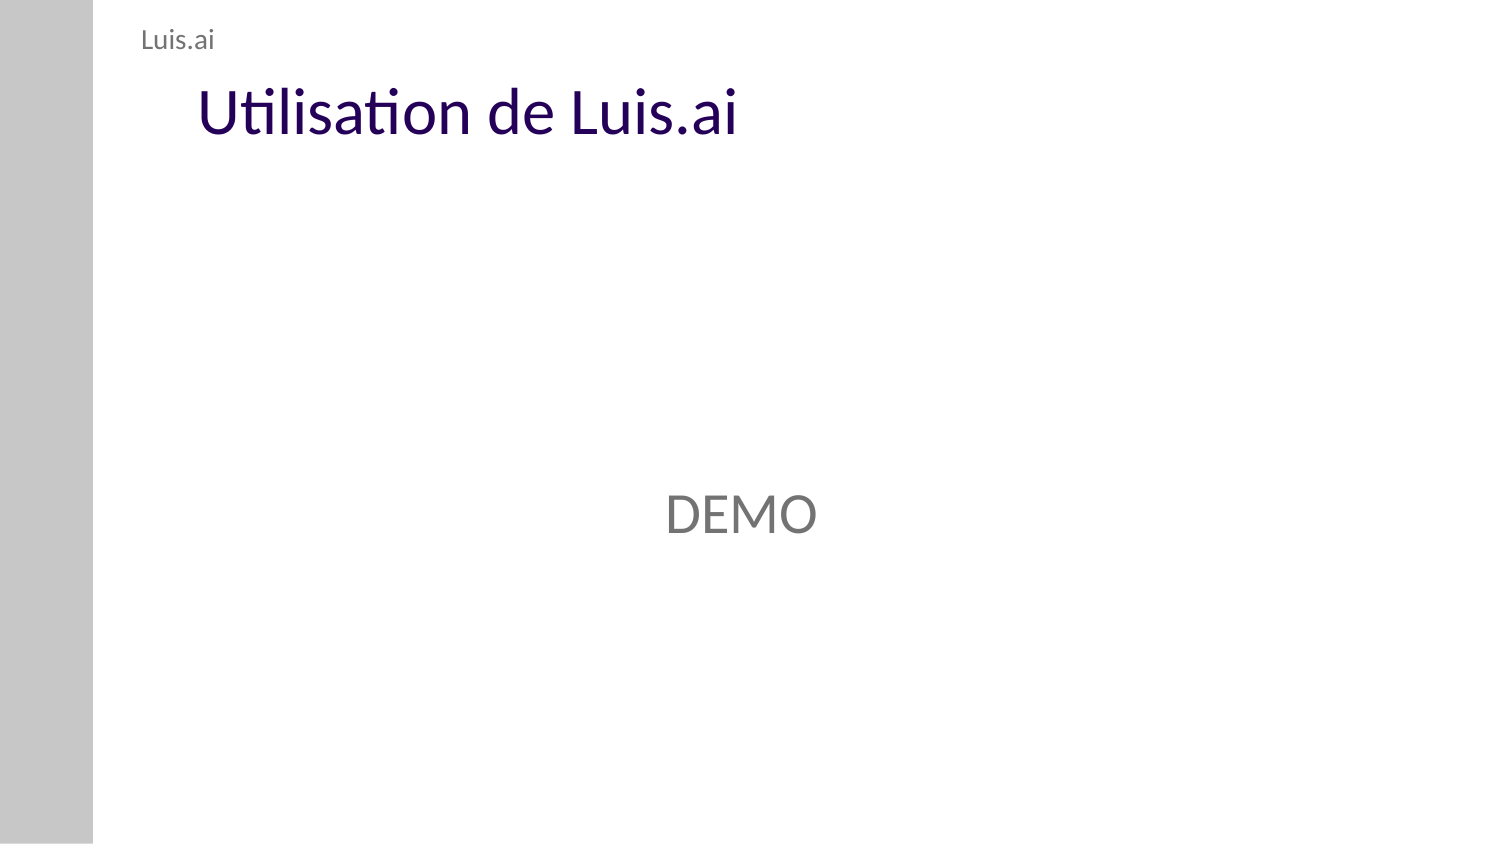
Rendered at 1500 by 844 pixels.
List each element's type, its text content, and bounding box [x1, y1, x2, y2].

title Utilisation de Luis.ai [197, 80, 1454, 189]
list Luis.ai [141, 25, 692, 56]
text_box DEMO [30, 485, 1454, 545]
